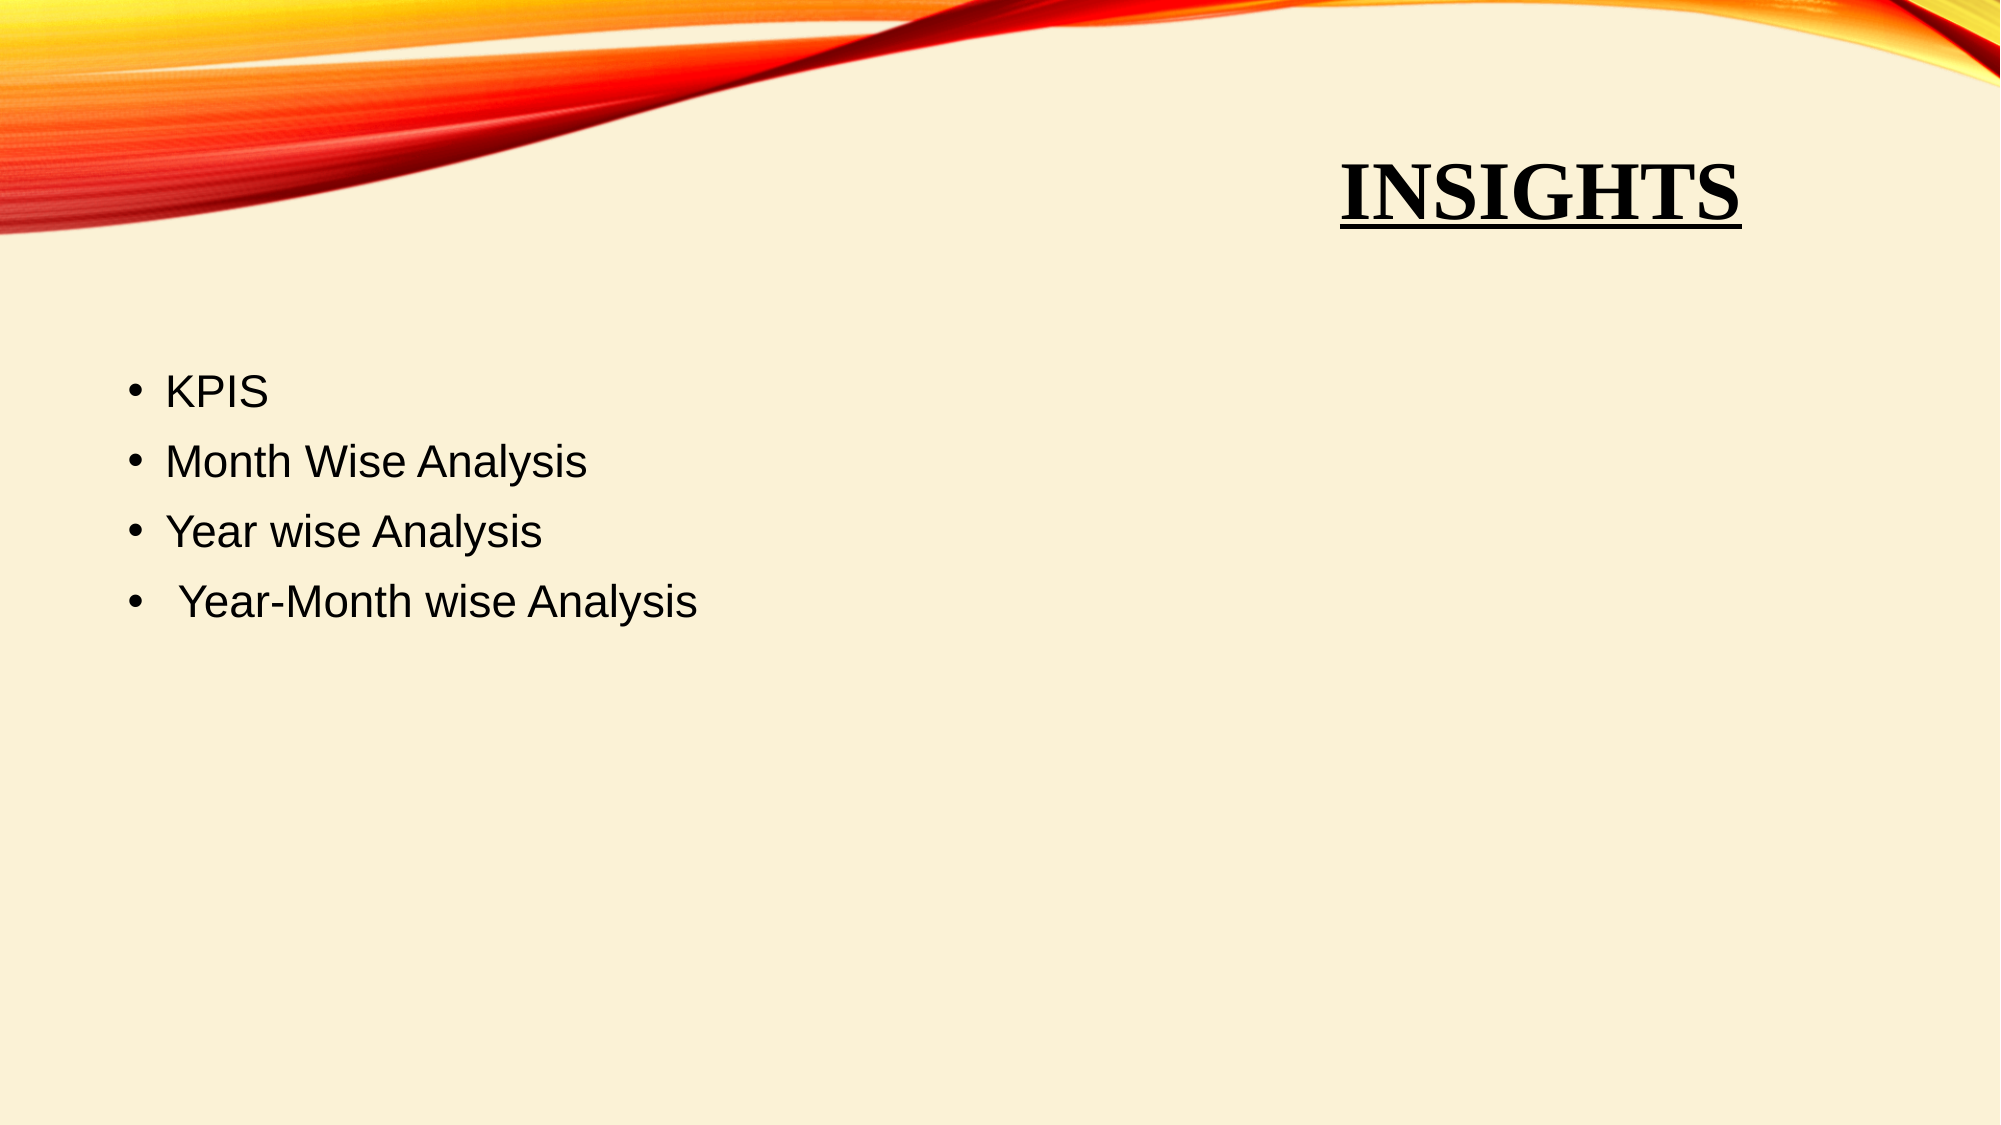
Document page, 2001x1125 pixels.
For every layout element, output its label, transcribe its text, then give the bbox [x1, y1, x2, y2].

title INSIGHTS [474, 125, 1758, 360]
picture [0, 0, 2000, 237]
list KPIS Month Wise Analysis Year wise Analysis Year-Month wise Analysis [112, 360, 1888, 1021]
